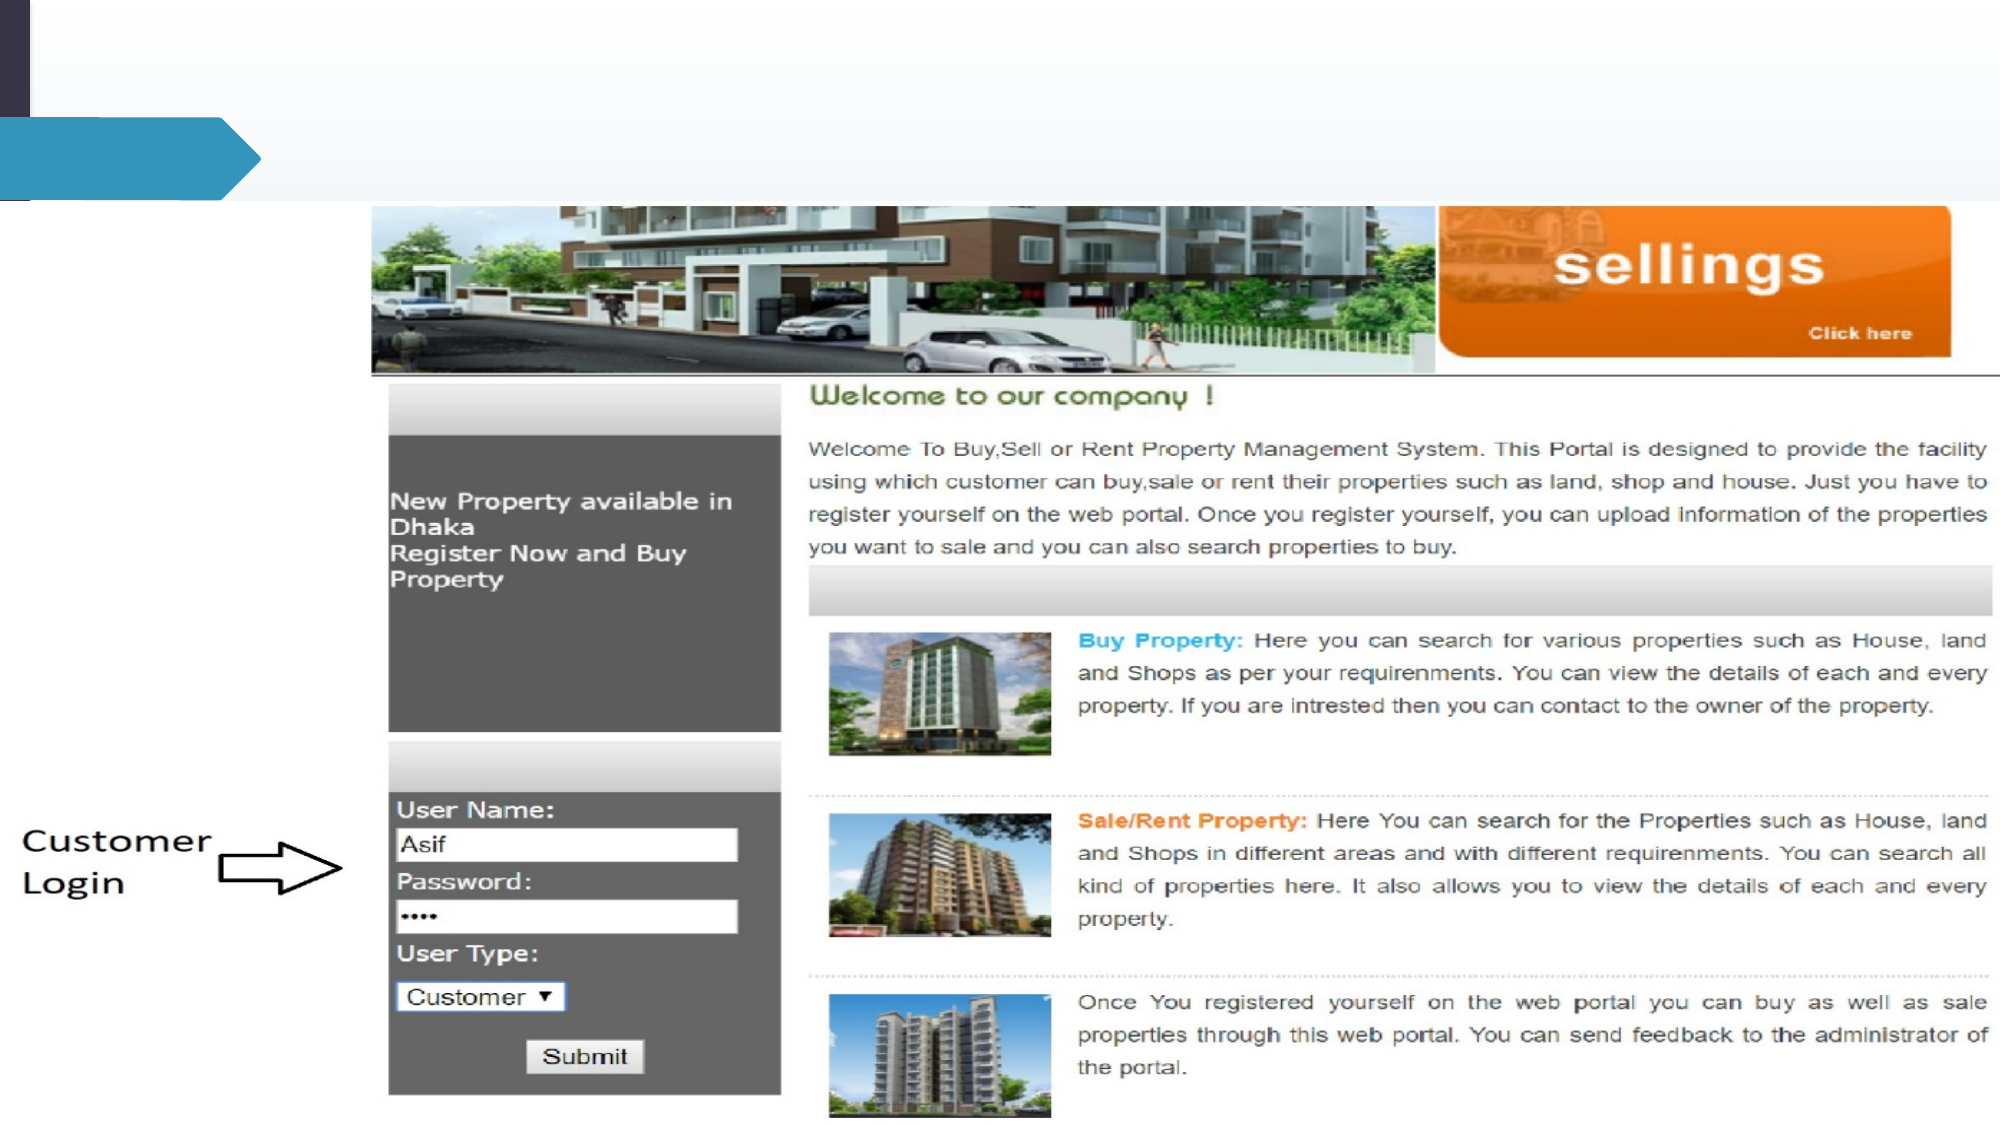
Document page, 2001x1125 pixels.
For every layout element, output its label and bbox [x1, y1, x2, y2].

list [0, 201, 2000, 1125]
